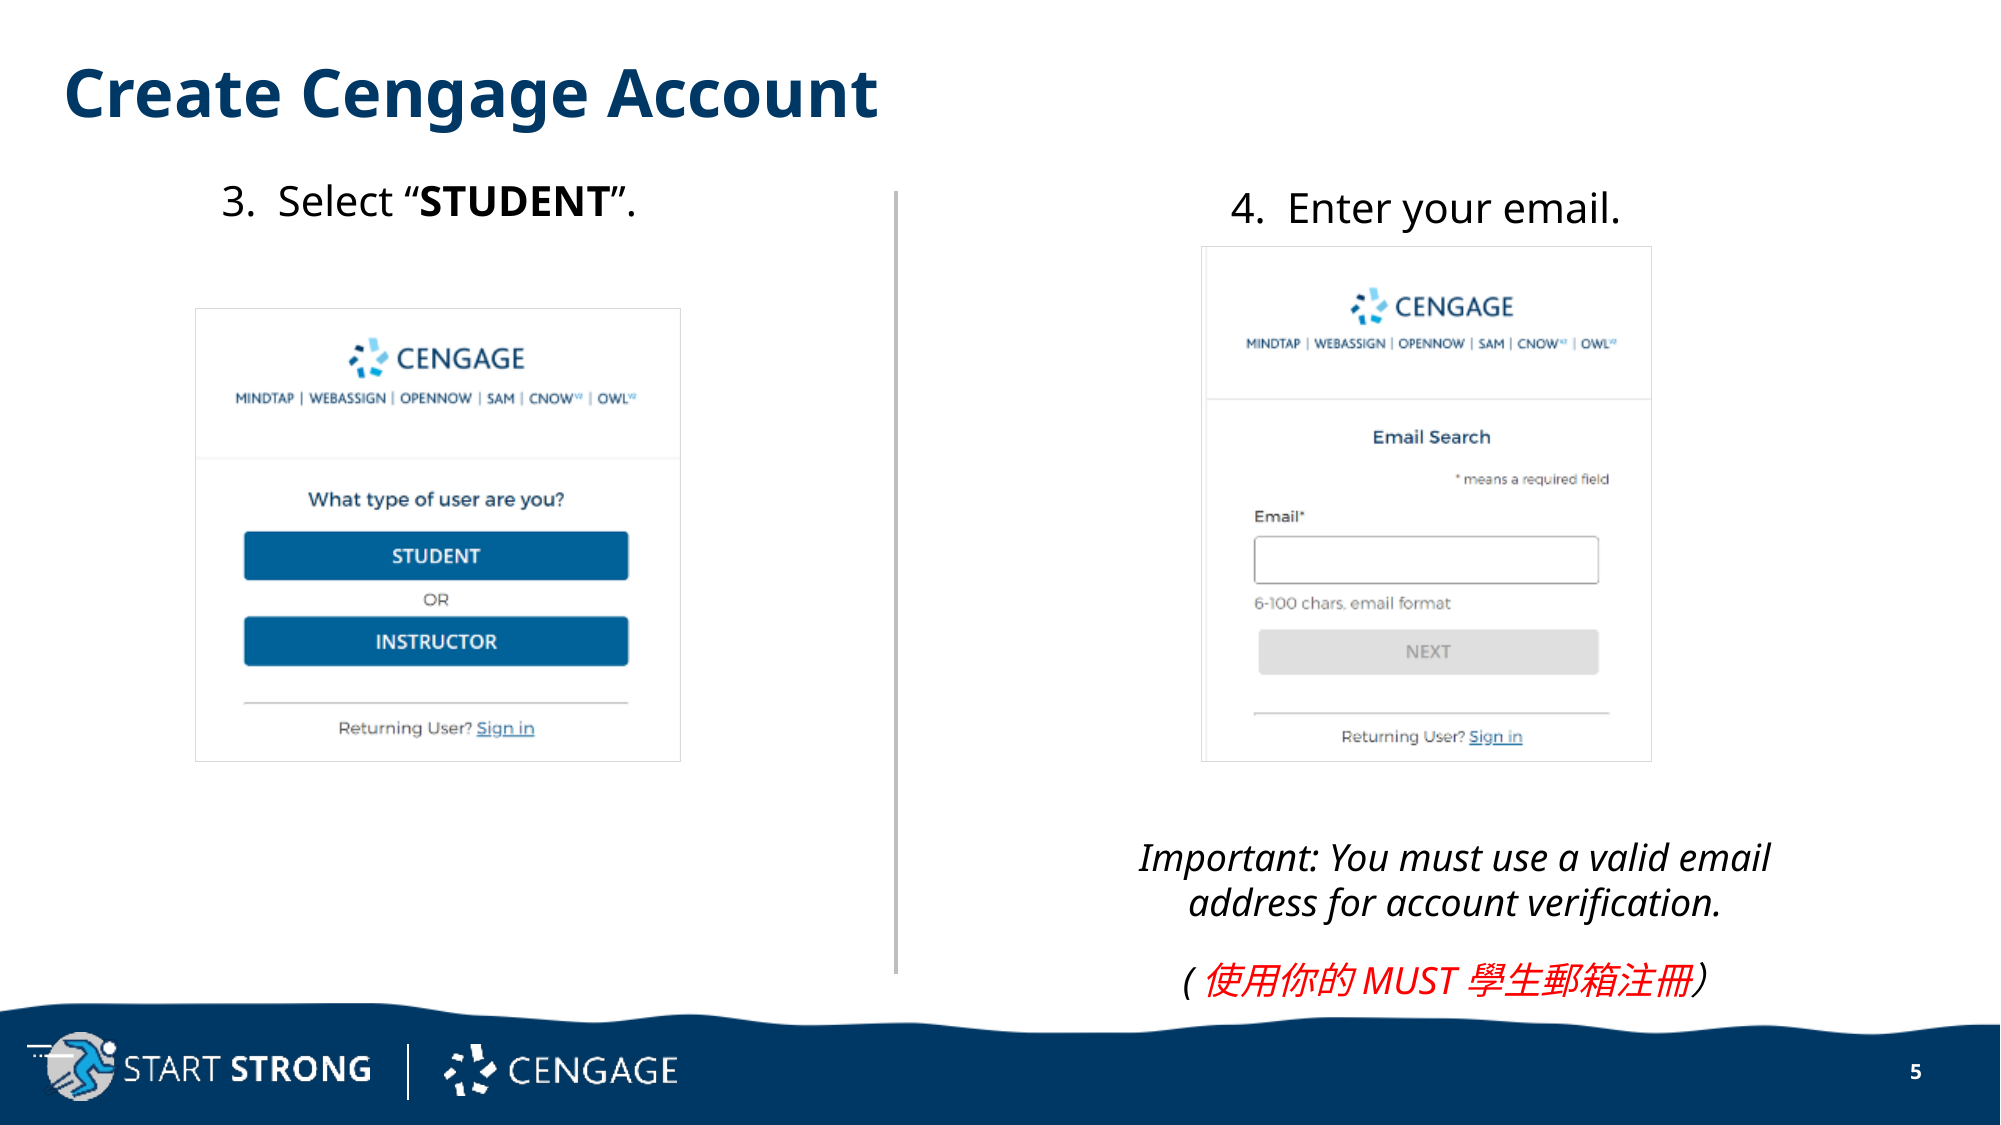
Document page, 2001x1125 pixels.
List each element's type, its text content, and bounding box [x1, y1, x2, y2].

text_box Important: You must use a valid email address for account verification. (使用你的MUST學生郵箱注冊） [1063, 826, 1848, 1010]
picture [195, 308, 681, 762]
picture [0, 1002, 2000, 1125]
text_box Select “STUDENT”. [144, 174, 715, 251]
picture [1200, 246, 1652, 762]
text_box Enter your email. [1216, 174, 1637, 240]
title Create Cengage Account [63, 59, 1939, 222]
slide_number 5 [1486, 1042, 1937, 1103]
